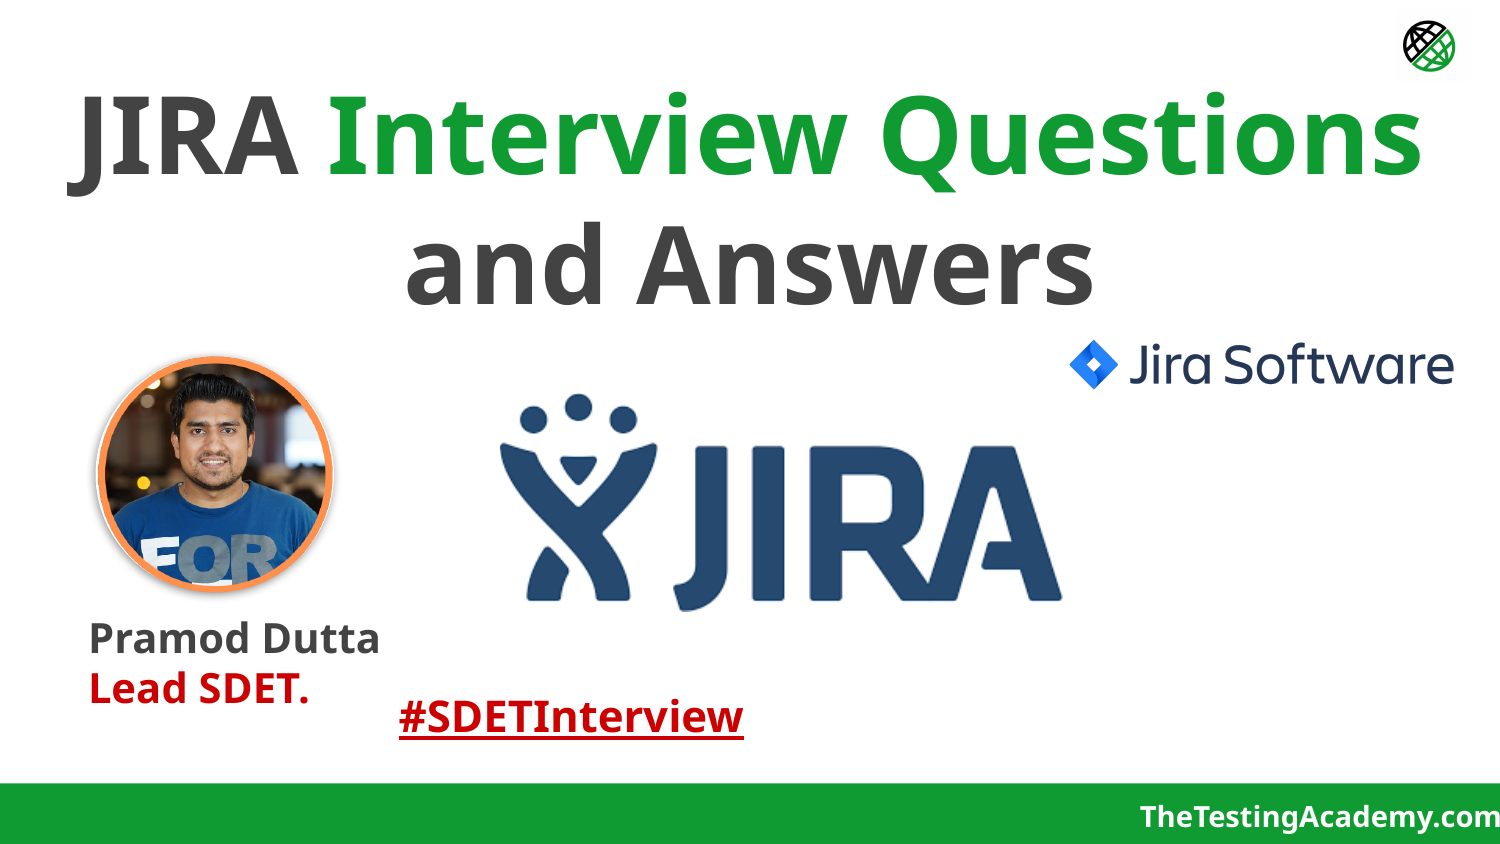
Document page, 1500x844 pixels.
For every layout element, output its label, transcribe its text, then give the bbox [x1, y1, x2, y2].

picture [95, 356, 335, 593]
picture [500, 311, 1500, 612]
title JIRA Interview Questions and Answers [51, 126, 1449, 265]
picture [1393, 9, 1471, 82]
title #SDETInterview [383, 646, 1471, 785]
title Pramod Dutta Lead SDET. [73, 592, 398, 731]
